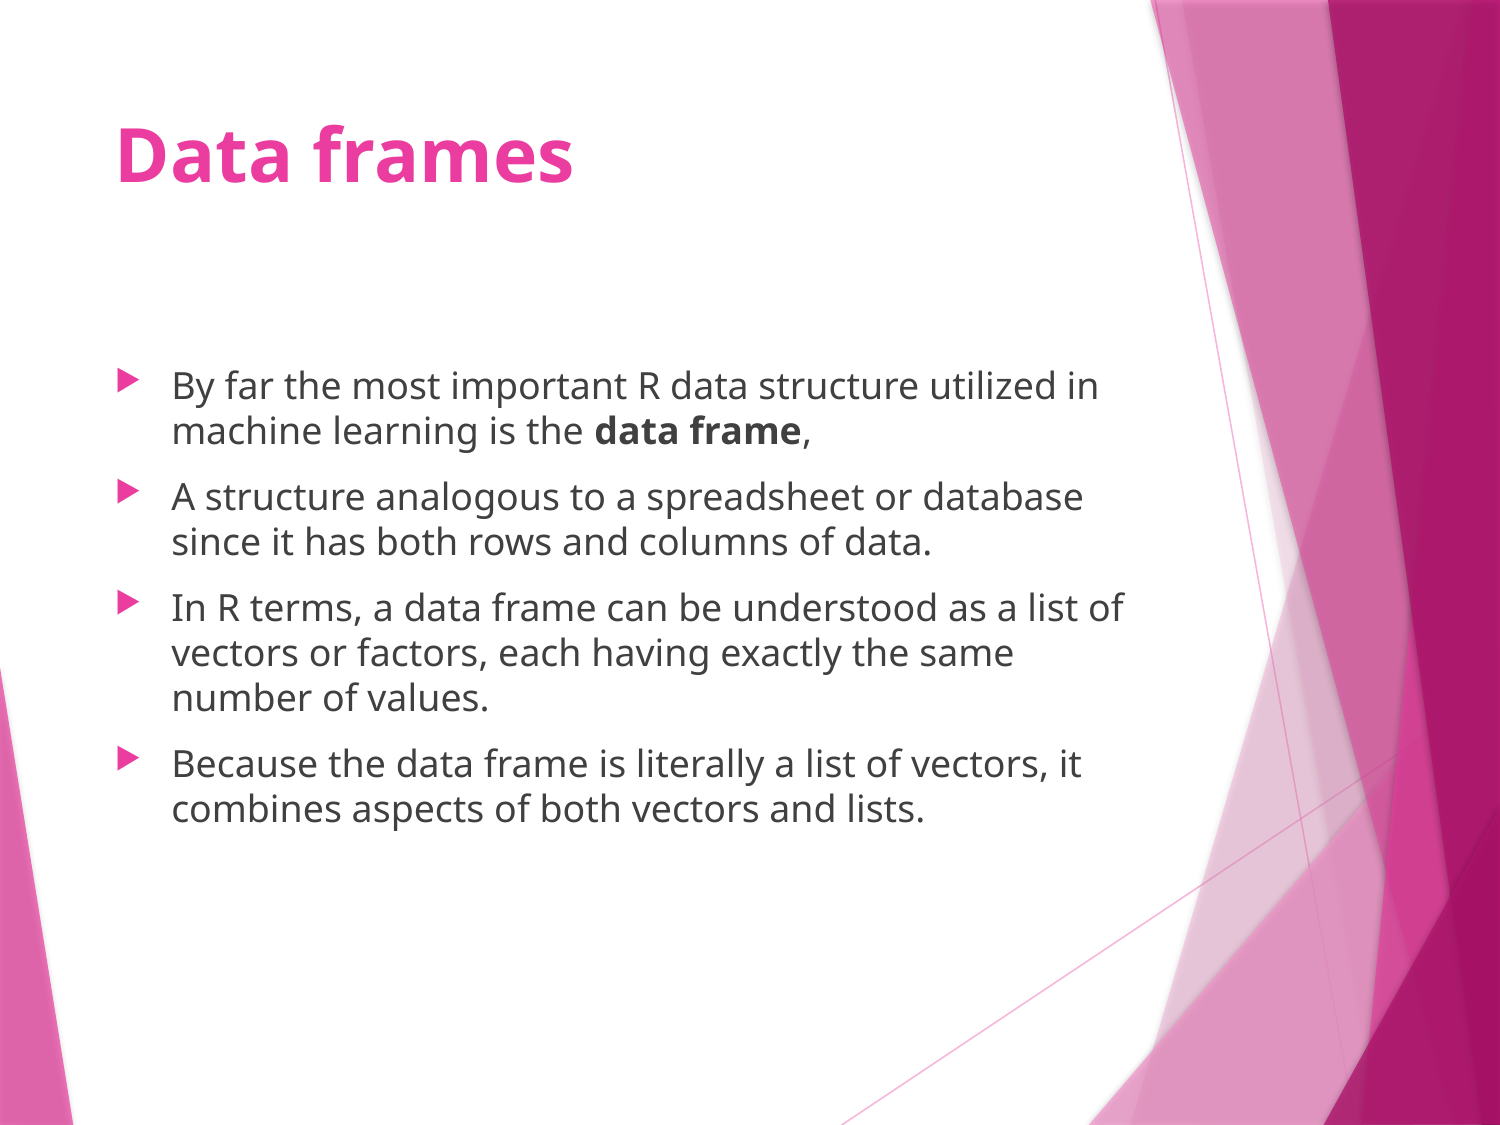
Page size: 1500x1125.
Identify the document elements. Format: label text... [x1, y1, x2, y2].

title Data frames [99, 99, 1142, 317]
list By far the most important R data structure utilized in machine learning is the data frame, A structure analogous to a spreadsheet or database since it has both rows and columns of data. In R terms, a data frame can be understood as a list of vectors or factors, each having exactly the same number of values. Because the data frame is literally a list of vectors, it combines aspects of both vectors and lists. [99, 354, 1142, 992]
